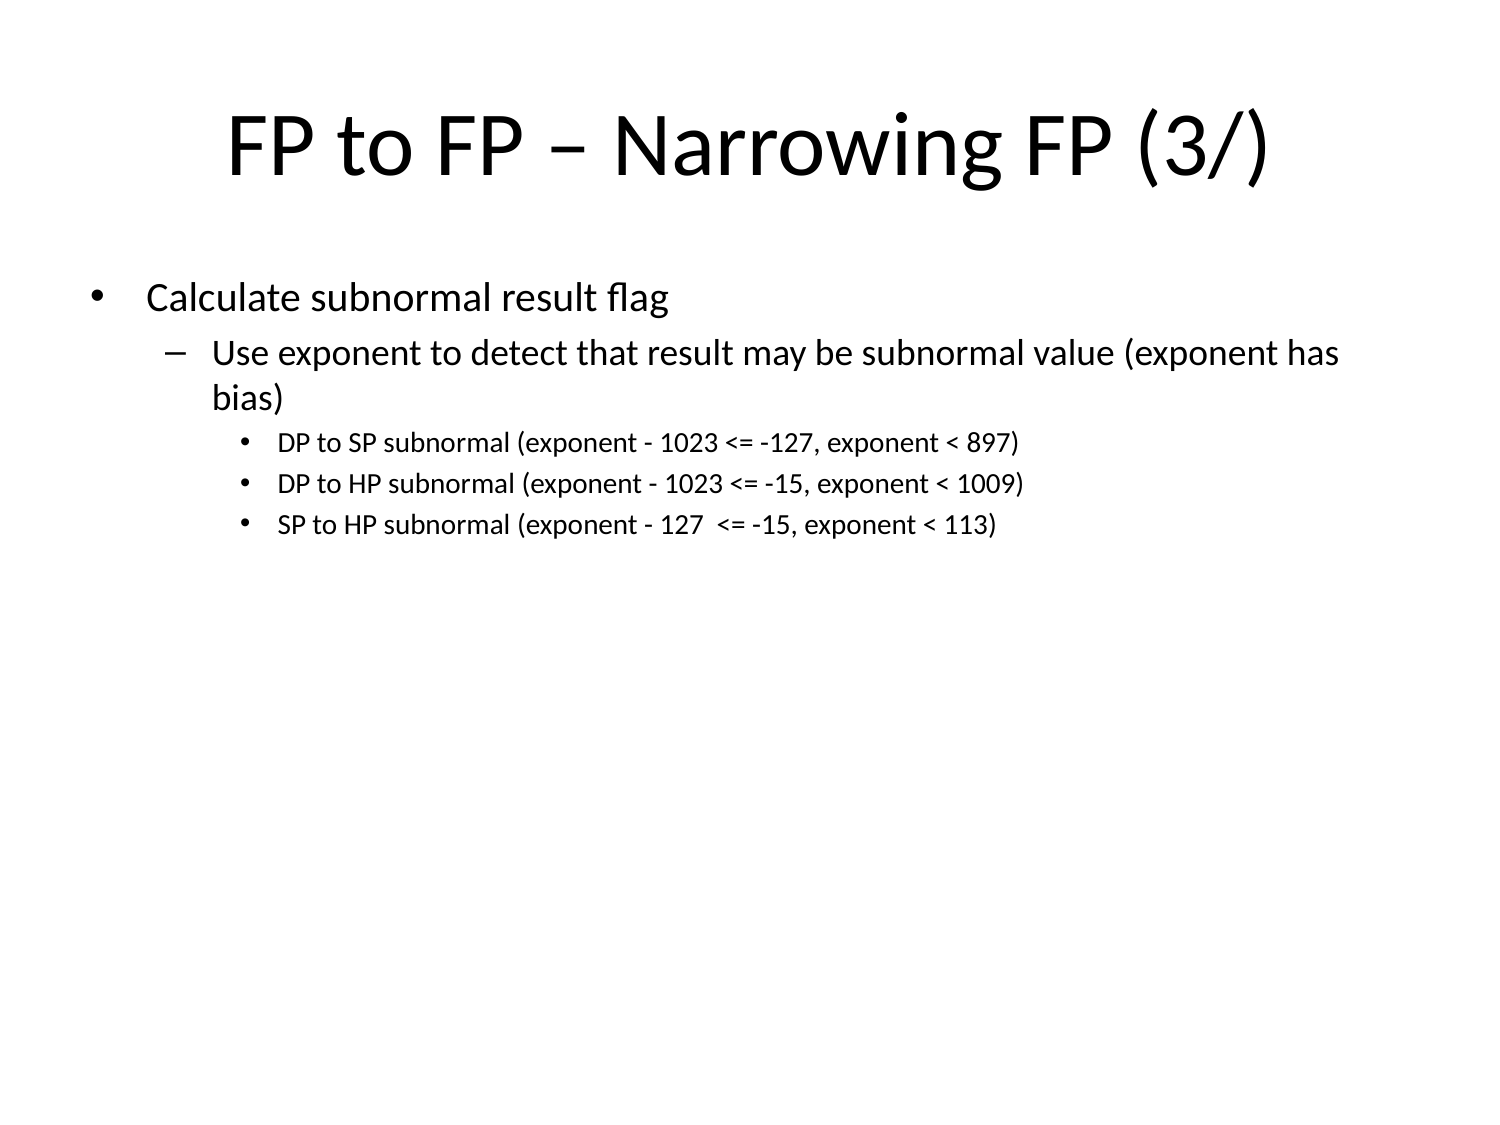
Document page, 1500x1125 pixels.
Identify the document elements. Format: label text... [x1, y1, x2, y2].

title FP to FP – Narrowing FP (3/) [75, 45, 1425, 233]
list Calculate subnormal result flag Use exponent to detect that result may be subnormal value (exponent has bias) DP to SP subnormal (exponent - 1023 <= -127, exponent < 897) DP to HP subnormal (exponent - 1023 <= -15, exponent < 1009) SP to HP subnormal (exponent - 127 <= -15, exponent < 113) [75, 262, 1425, 1005]
